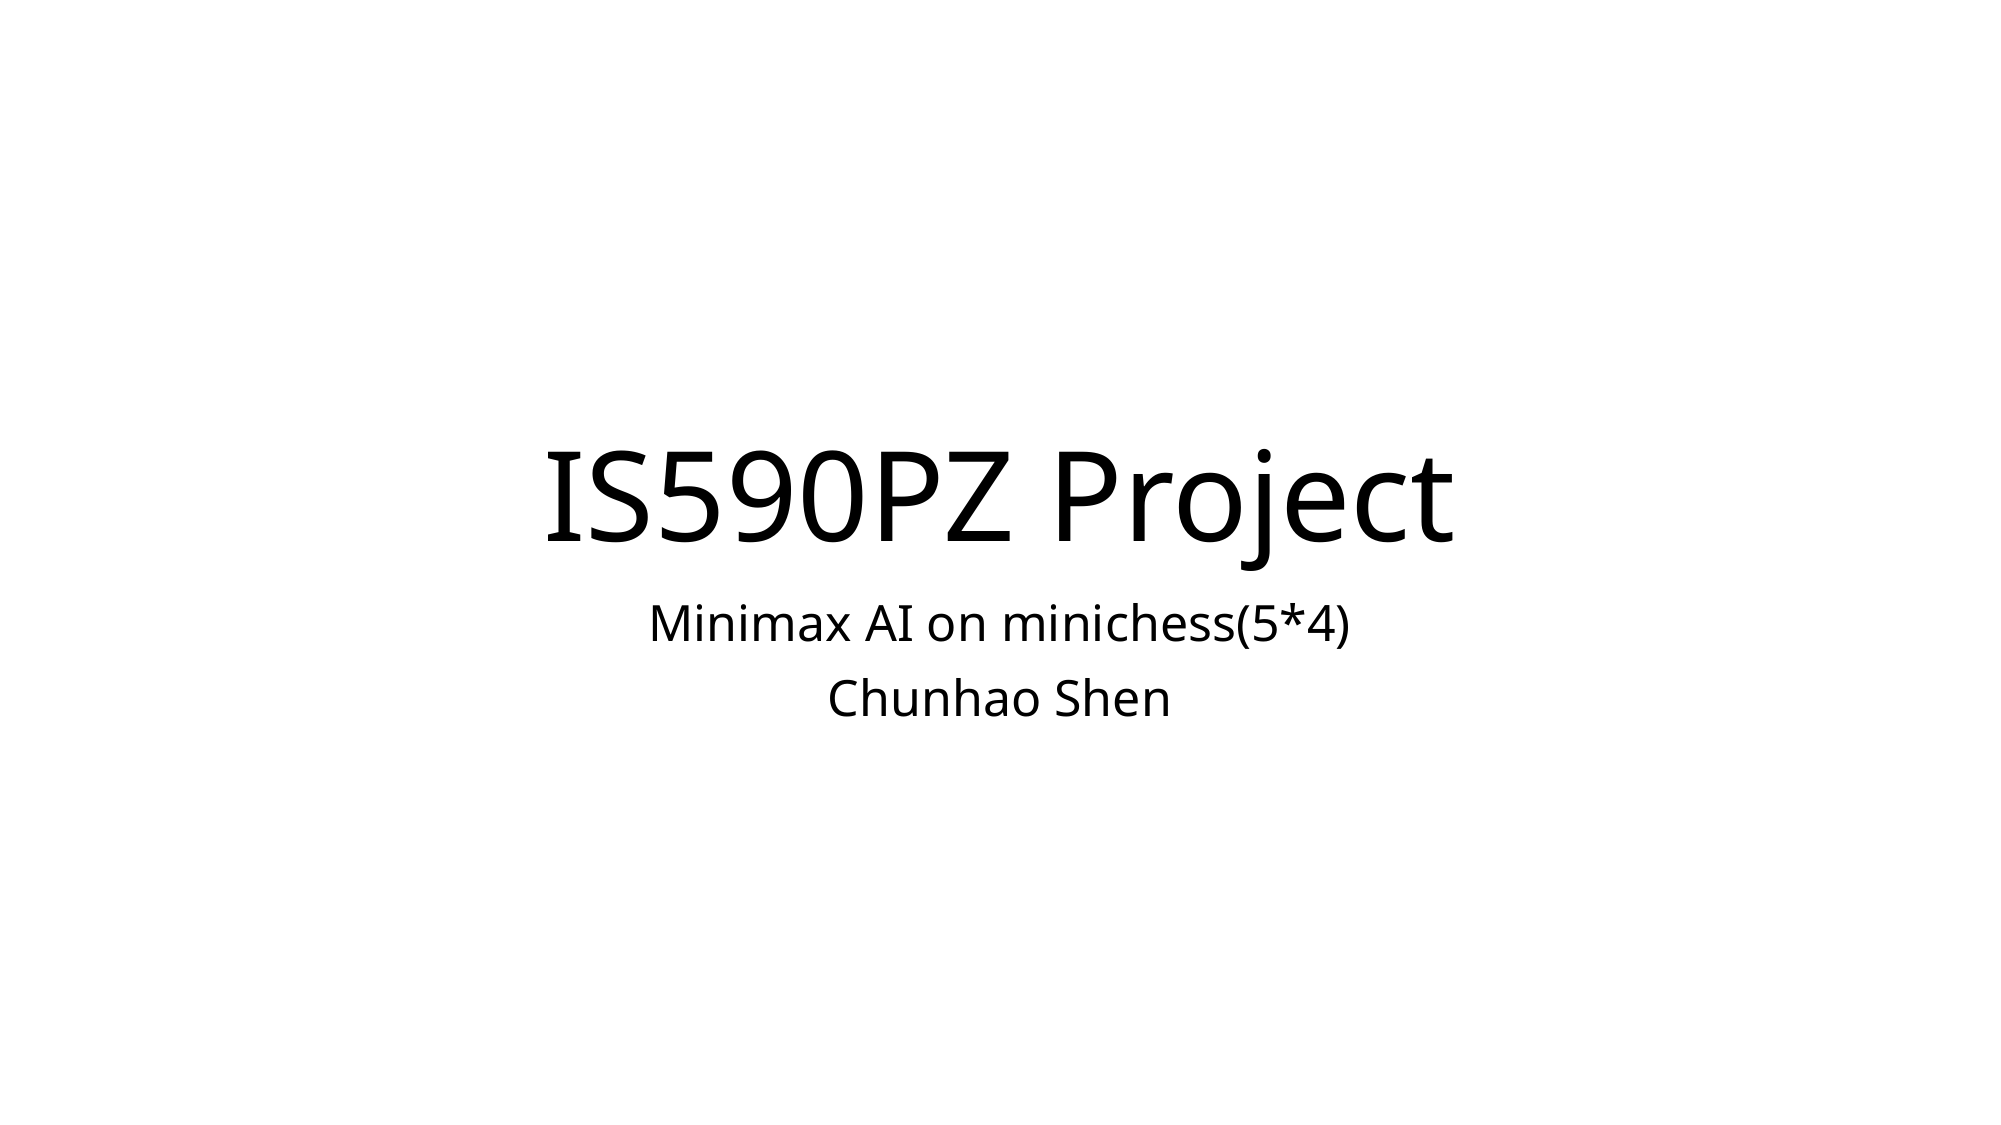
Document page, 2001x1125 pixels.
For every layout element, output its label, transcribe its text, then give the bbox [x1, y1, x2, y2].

subtitle Minimax AI on minichess(5*4) Chunhao Shen [249, 590, 1750, 863]
title IS590PZ Project [249, 184, 1750, 576]
